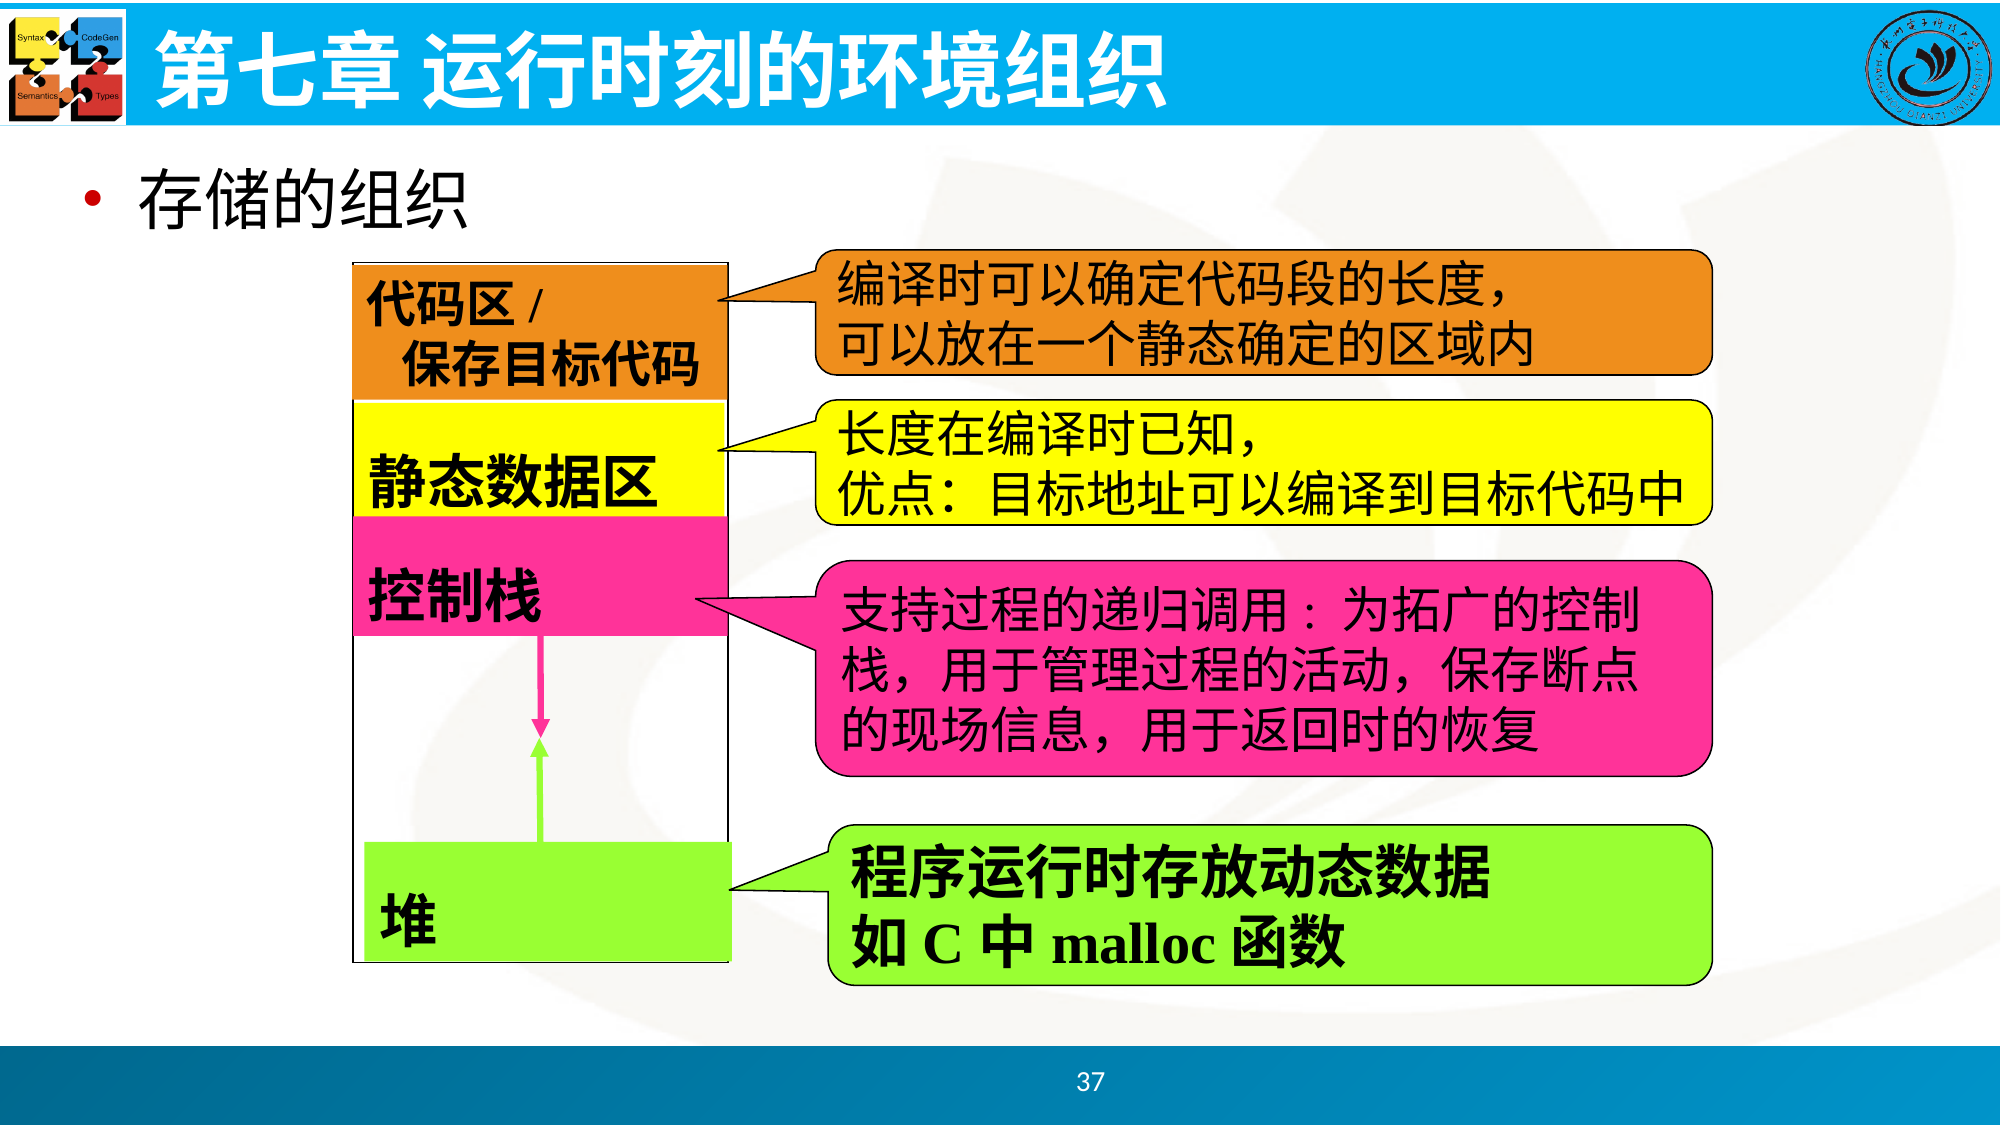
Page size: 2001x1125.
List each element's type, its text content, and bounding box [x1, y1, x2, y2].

list 存储的组织 [66, 150, 1934, 279]
text_box [353, 301, 729, 516]
text_box 控制栈 [353, 516, 728, 636]
text_box 堆 [364, 841, 732, 962]
text_box [725, 451, 729, 598]
title 第七章 运行时刻的环境组织 [137, 6, 1934, 126]
text_box 支持过程的递归调用: 为拓广的控制栈，用于管理过程的活动，保存断点的现场信息，用于返回时的恢复 [695, 560, 1713, 777]
text_box [353, 262, 729, 297]
text_box 静态数据区 [354, 402, 725, 516]
slide_number 37 [873, 1042, 1308, 1118]
text_box 长度在编译时已知， 优点：目标地址可以编译到目标代码中 [717, 399, 1713, 526]
text_box [353, 636, 729, 963]
text_box 编译时可以确定代码段的长度， 可以放在一个静态确定的区域内 [717, 249, 1713, 376]
text_box [534, 625, 547, 739]
text_box 程序运行时存放动态数据 如C中malloc函数 [728, 824, 1713, 986]
text_box [533, 738, 546, 863]
text_box 代码区/ 保存目标代码 [352, 265, 728, 400]
text_box [540, 614, 729, 841]
